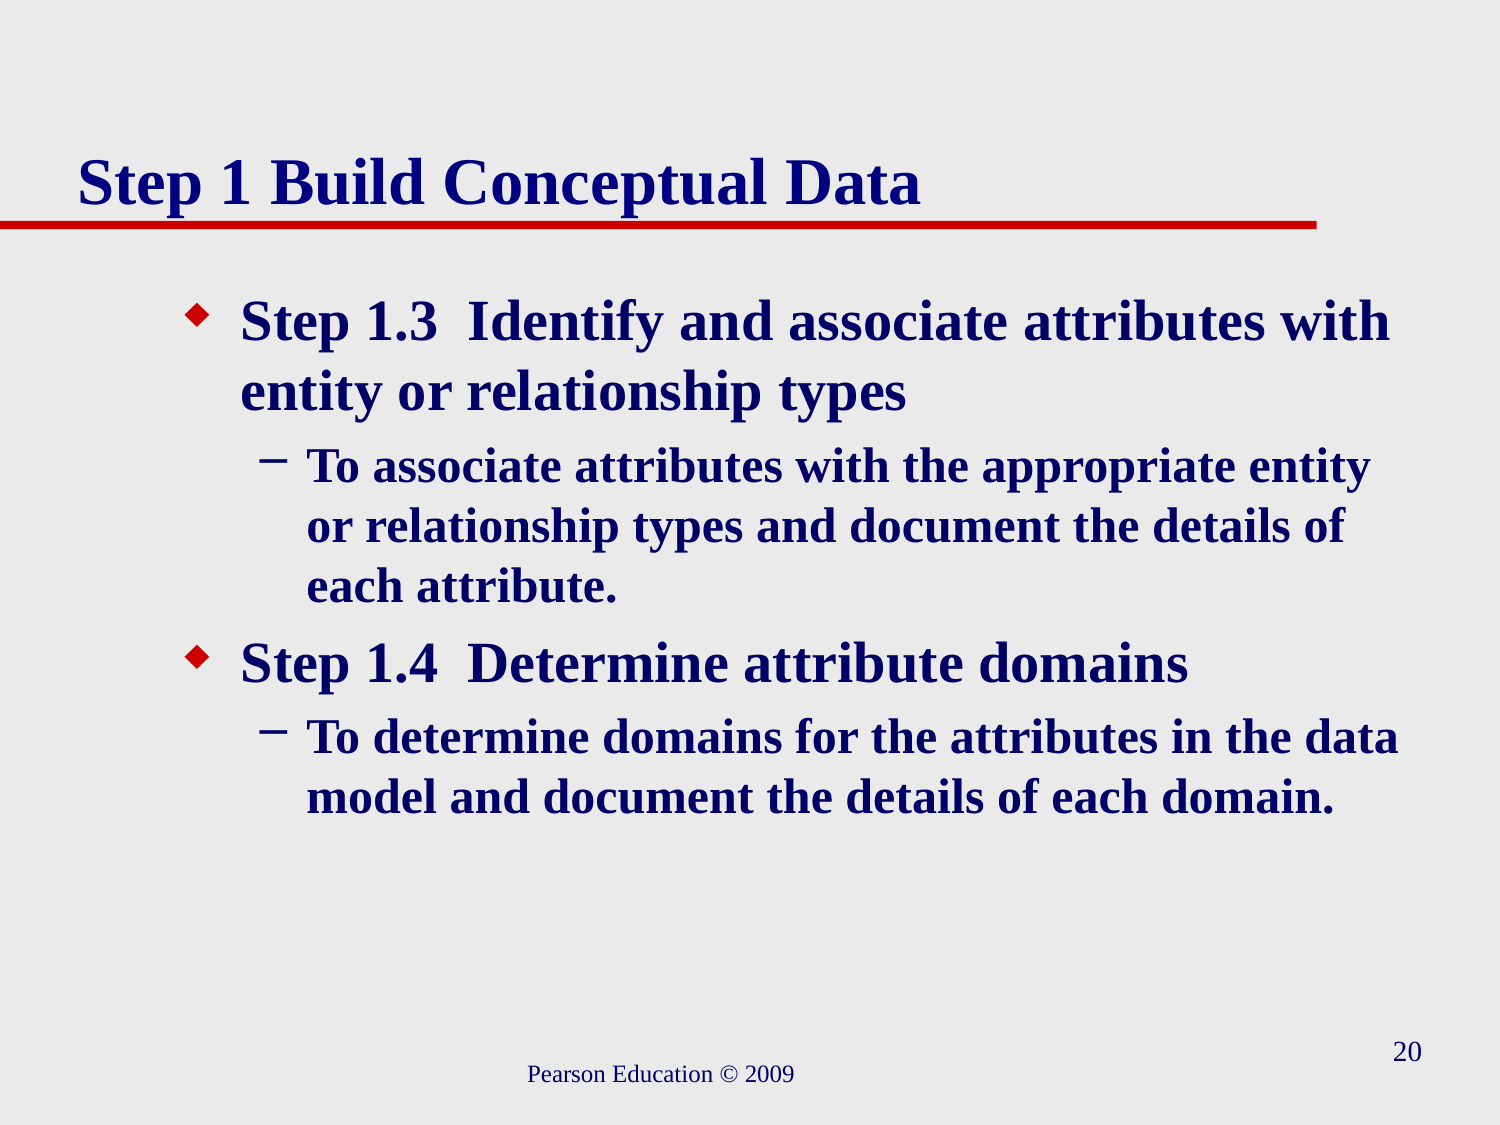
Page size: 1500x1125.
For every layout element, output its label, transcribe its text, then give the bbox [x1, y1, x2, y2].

list Step 1.3 Identify and associate attributes with entity or relationship types To associate attributes with the appropriate entity or relationship types and document the details of each attribute. Step 1.4 Determine attribute domains To determine domains for the attributes in the data model and document the details of each domain. [169, 275, 1438, 950]
title Step 1 Build Conceptual Data [62, 43, 1338, 225]
slide_number 20 [1125, 1012, 1438, 1088]
text_box Pearson Education © 2009 [512, 1050, 1038, 1095]
